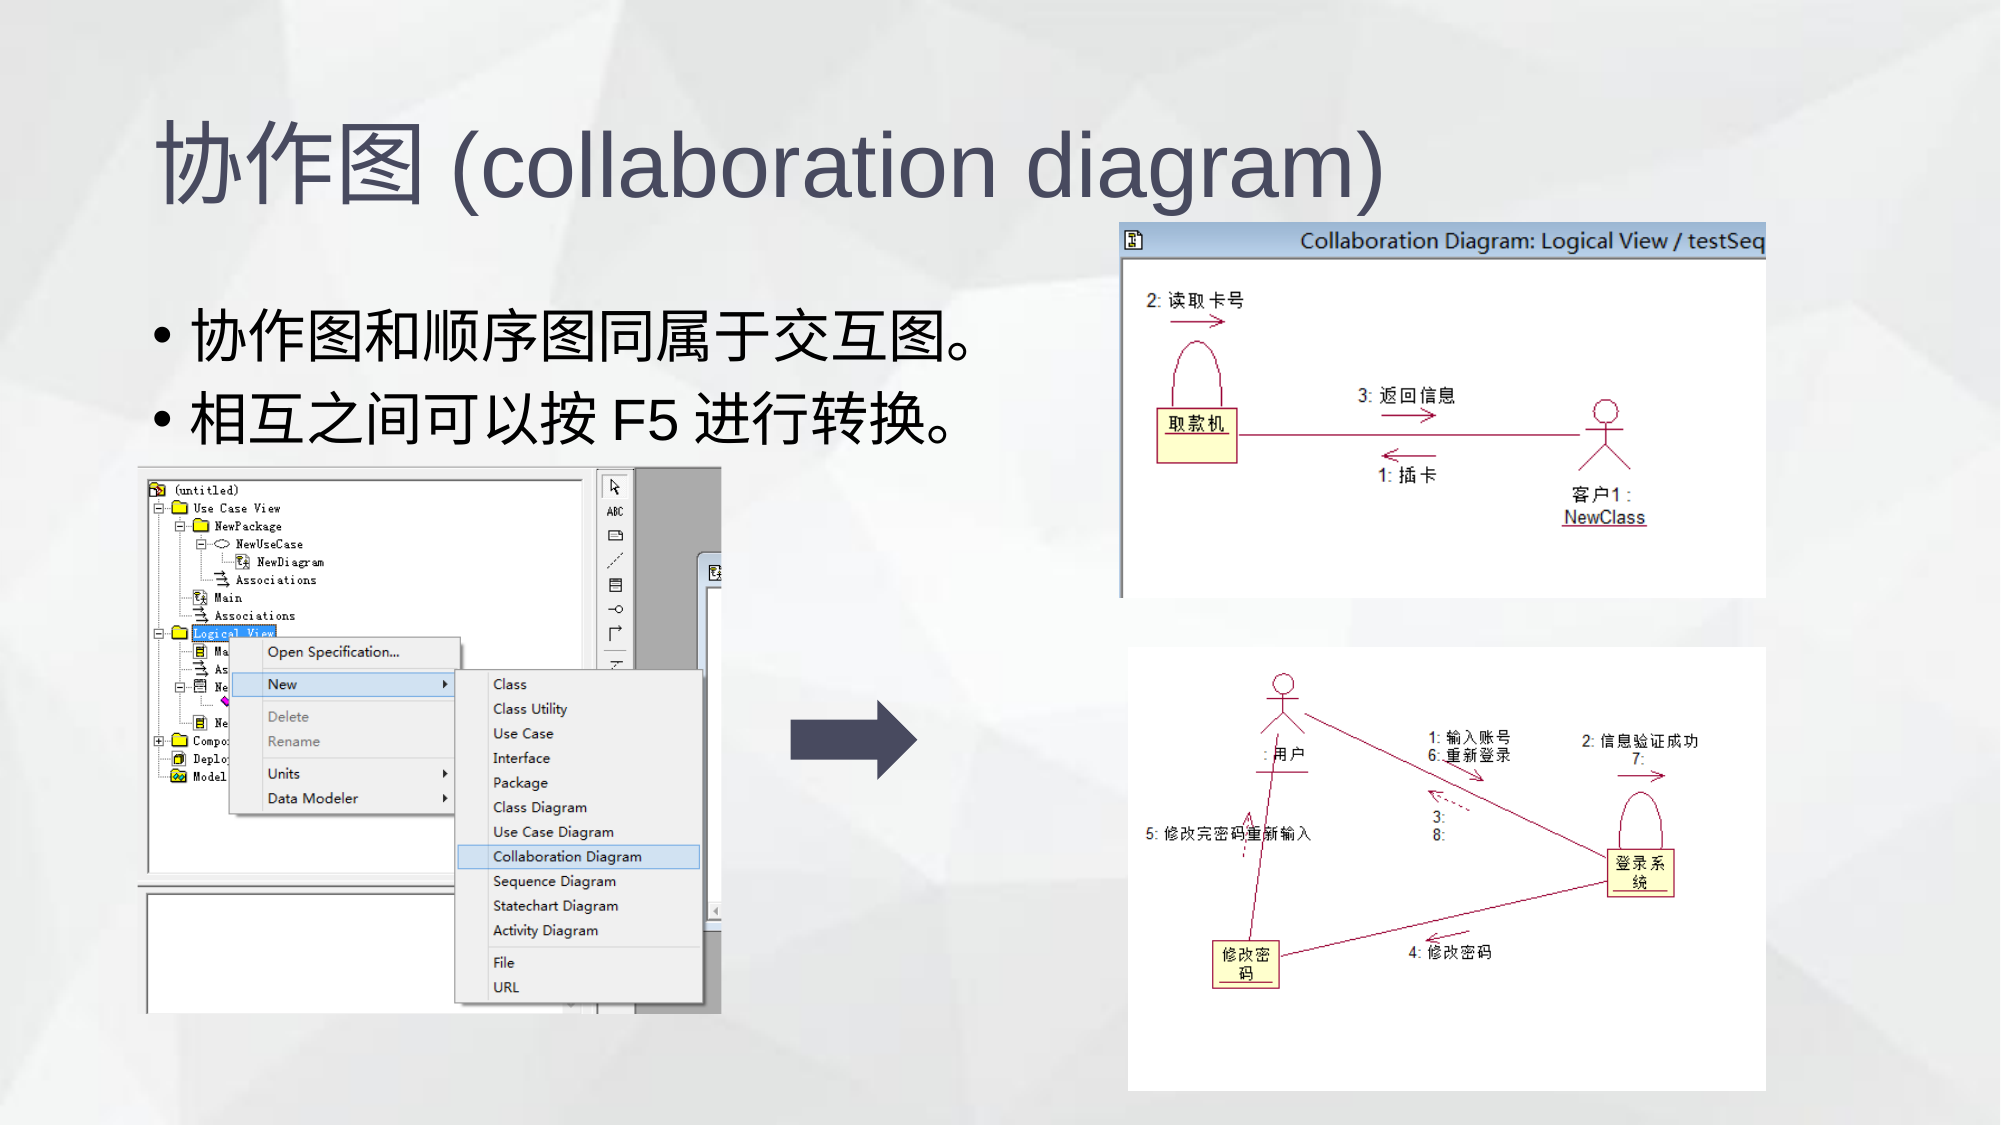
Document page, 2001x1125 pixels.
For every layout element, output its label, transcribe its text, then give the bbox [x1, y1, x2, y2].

text_box 协作图和顺序图同属于交互图。 相互之间可以按F5进行转换。 [137, 299, 1033, 521]
text_box [789, 697, 919, 783]
picture [0, 0, 2001, 1125]
text_box 协作图(collaboration diagram) [137, 59, 1863, 277]
